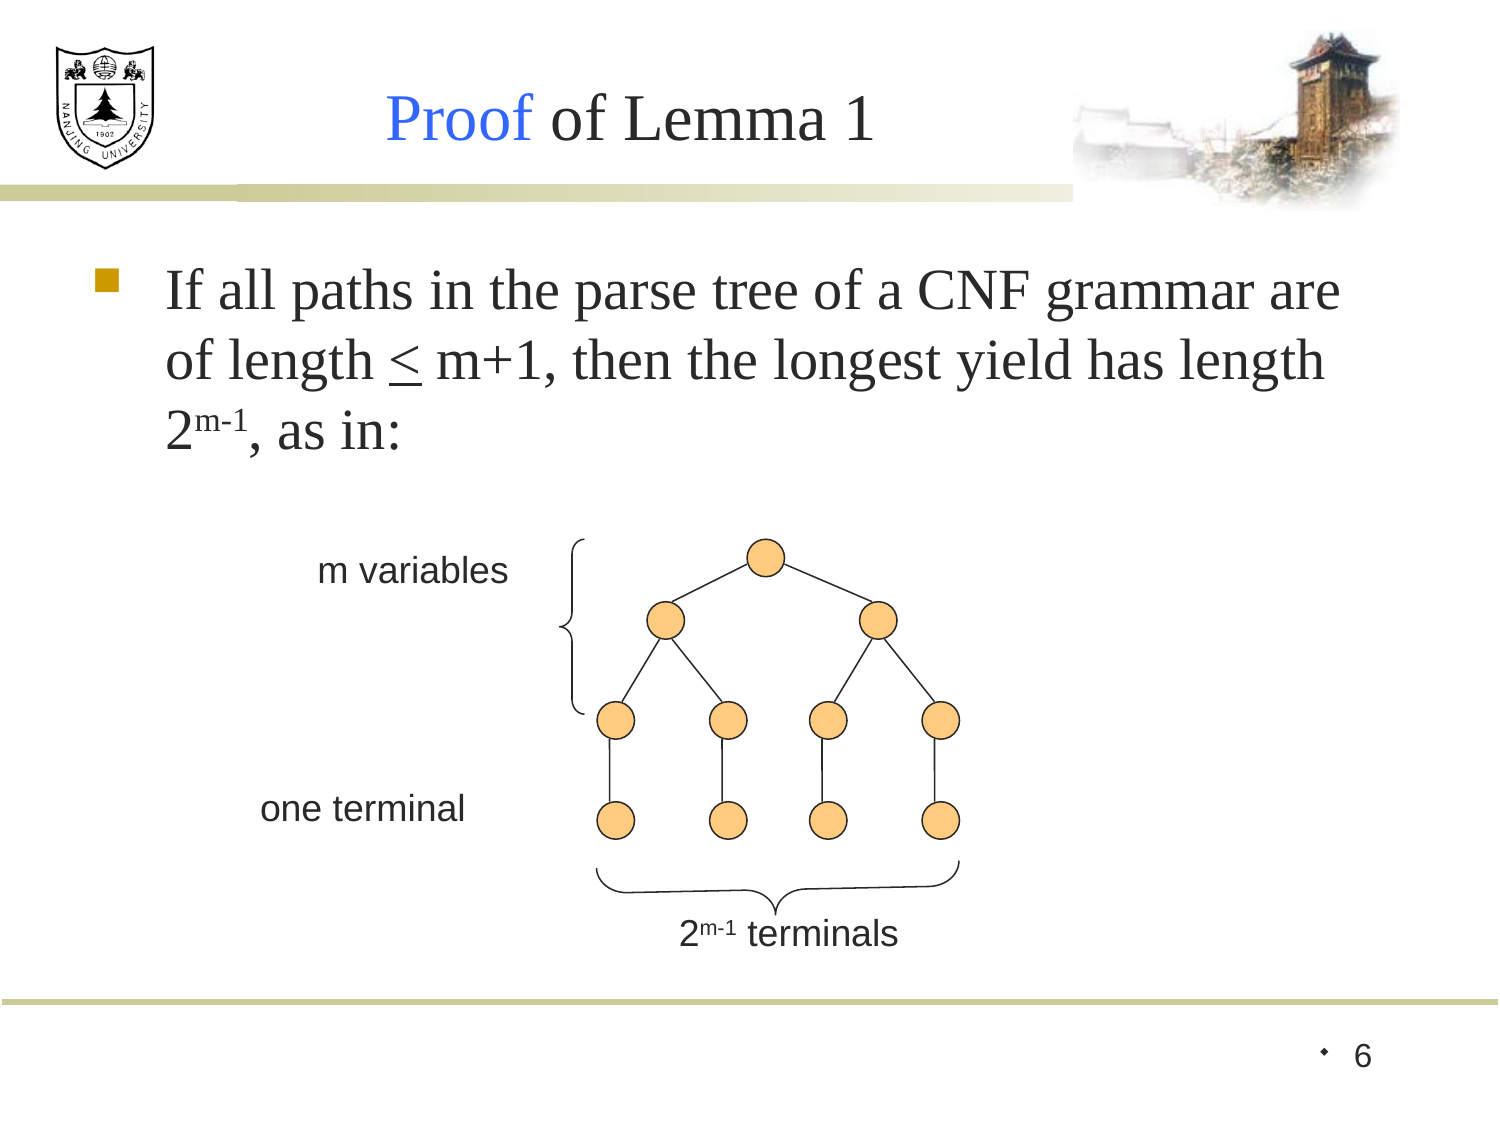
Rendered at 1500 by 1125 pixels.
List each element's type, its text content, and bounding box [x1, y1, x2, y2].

text_box [596, 860, 959, 915]
text_box [747, 539, 785, 577]
text_box [597, 801, 635, 840]
text_box [559, 539, 585, 715]
text_box [647, 601, 685, 640]
text_box [809, 801, 848, 840]
text_box 2m-1 terminals [664, 901, 914, 962]
title Proof of Lemma 1 [171, 66, 1093, 161]
text_box [859, 601, 898, 640]
text_box [922, 701, 960, 740]
text_box m variables [302, 539, 524, 599]
text_box [922, 801, 960, 840]
text_box [709, 801, 748, 840]
text_box [709, 701, 748, 740]
list If all paths in the parse tree of a CNF grammar are of length < m+1, then the longest yield has length 2m-1, as in: [76, 243, 1413, 965]
picture [1073, 30, 1400, 211]
text_box [809, 701, 848, 740]
picture [2, 999, 1498, 1005]
text_box one terminal [245, 776, 481, 837]
text_box [597, 701, 635, 740]
picture [50, 42, 160, 173]
slide_number 6 [1234, 1030, 1388, 1107]
